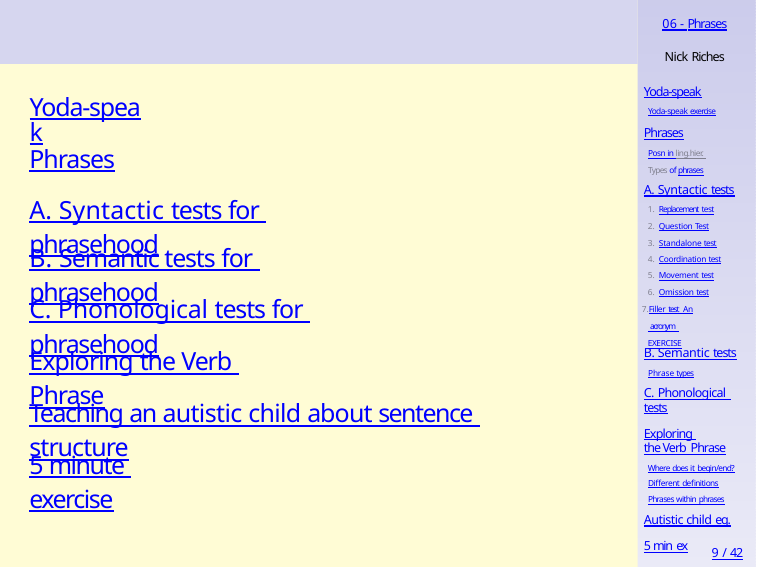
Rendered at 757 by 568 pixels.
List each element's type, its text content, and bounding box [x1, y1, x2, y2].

text_box Yoda-speak [27, 89, 148, 124]
text_box 5 minute exercise [27, 447, 208, 518]
text_box B. Semantic tests Phrase types [641, 334, 744, 380]
text_box [0, 0, 638, 64]
text_box Different definitions Phrases within phrases [646, 477, 734, 506]
picture [637, 0, 756, 567]
text_box Phrases Posn in ling.hier. Types of phrases [641, 114, 713, 171]
text_box Exploring the Verb Phrase Where does it begin/end? [641, 425, 750, 475]
text_box 9 / 42 [709, 548, 745, 563]
text_box 06 - Phrases Nick Riches [660, 13, 734, 64]
text_box Autistic child eg. [641, 514, 740, 530]
text_box Phrases A. Syntactic tests for phrasehood [27, 124, 372, 263]
text_box Teaching an autistic child about sentence structure [27, 395, 552, 466]
text_box 5 min ex [641, 541, 694, 556]
text_box C. Phonological tests [641, 384, 733, 417]
text_box B. Semantic tests for phrasehood [27, 240, 371, 292]
text_box A. Syntactic tests Replacement test Question Test Standalone test Coordination test Movement test Omission test Filler test An acronym EXERCISE [641, 171, 744, 334]
text_box Yoda-speak Yoda-speak exercise [641, 72, 724, 118]
text_box Exploring the Verb Phrase [27, 343, 298, 395]
text_box C. Phonological tests for phrasehood [27, 292, 406, 363]
